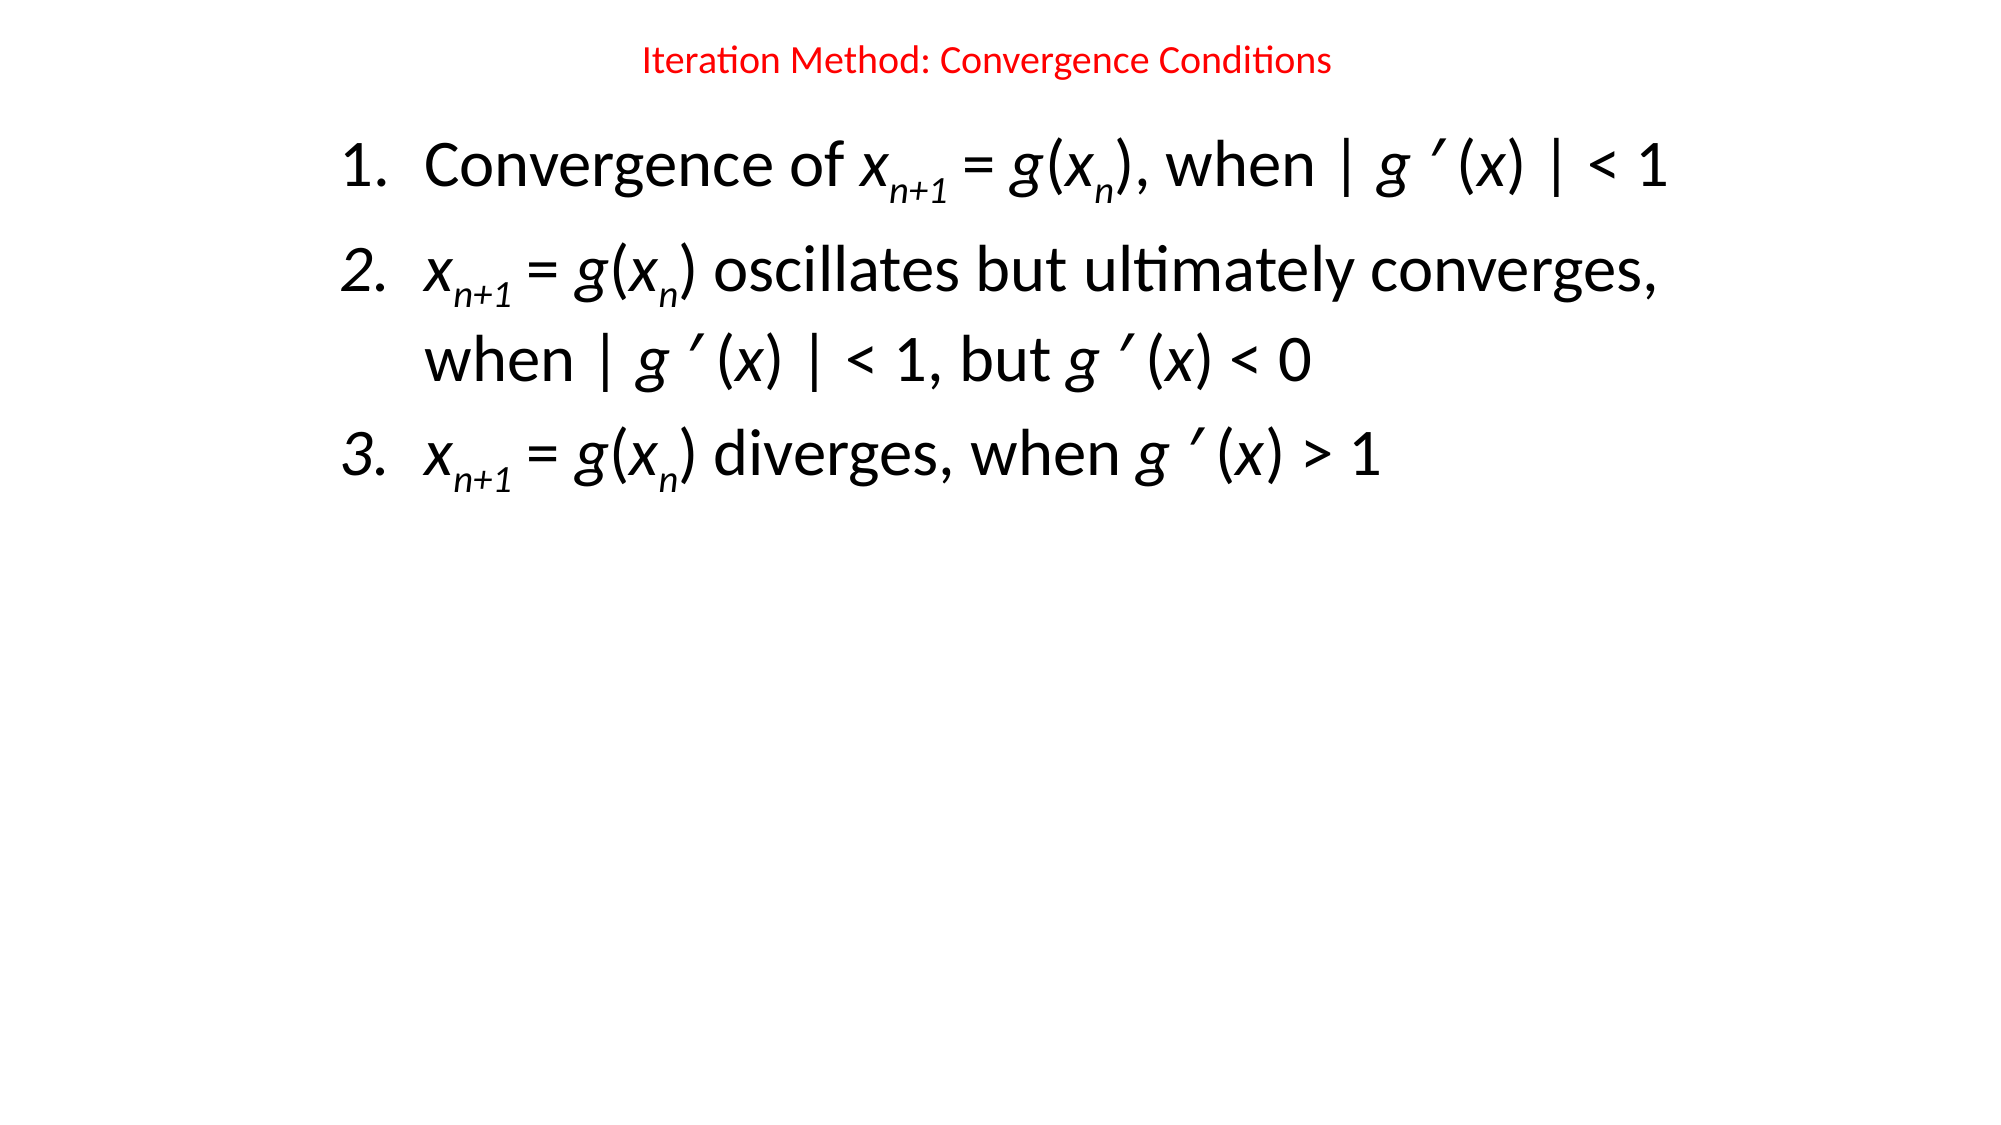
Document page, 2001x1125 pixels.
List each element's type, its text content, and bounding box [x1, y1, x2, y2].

list Convergence of xn+1 = g(xn), when | g ′ (x) | < 1 xn+1 = g(xn) oscillates but ultimately converges, when | g ′ (x) | < 1, but g ′ (x) < 0 xn+1 = g(xn) diverges, when g ′ (x) > 1 [324, 112, 1701, 1006]
title Iteration Method: Convergence Conditions [312, 24, 1663, 143]
